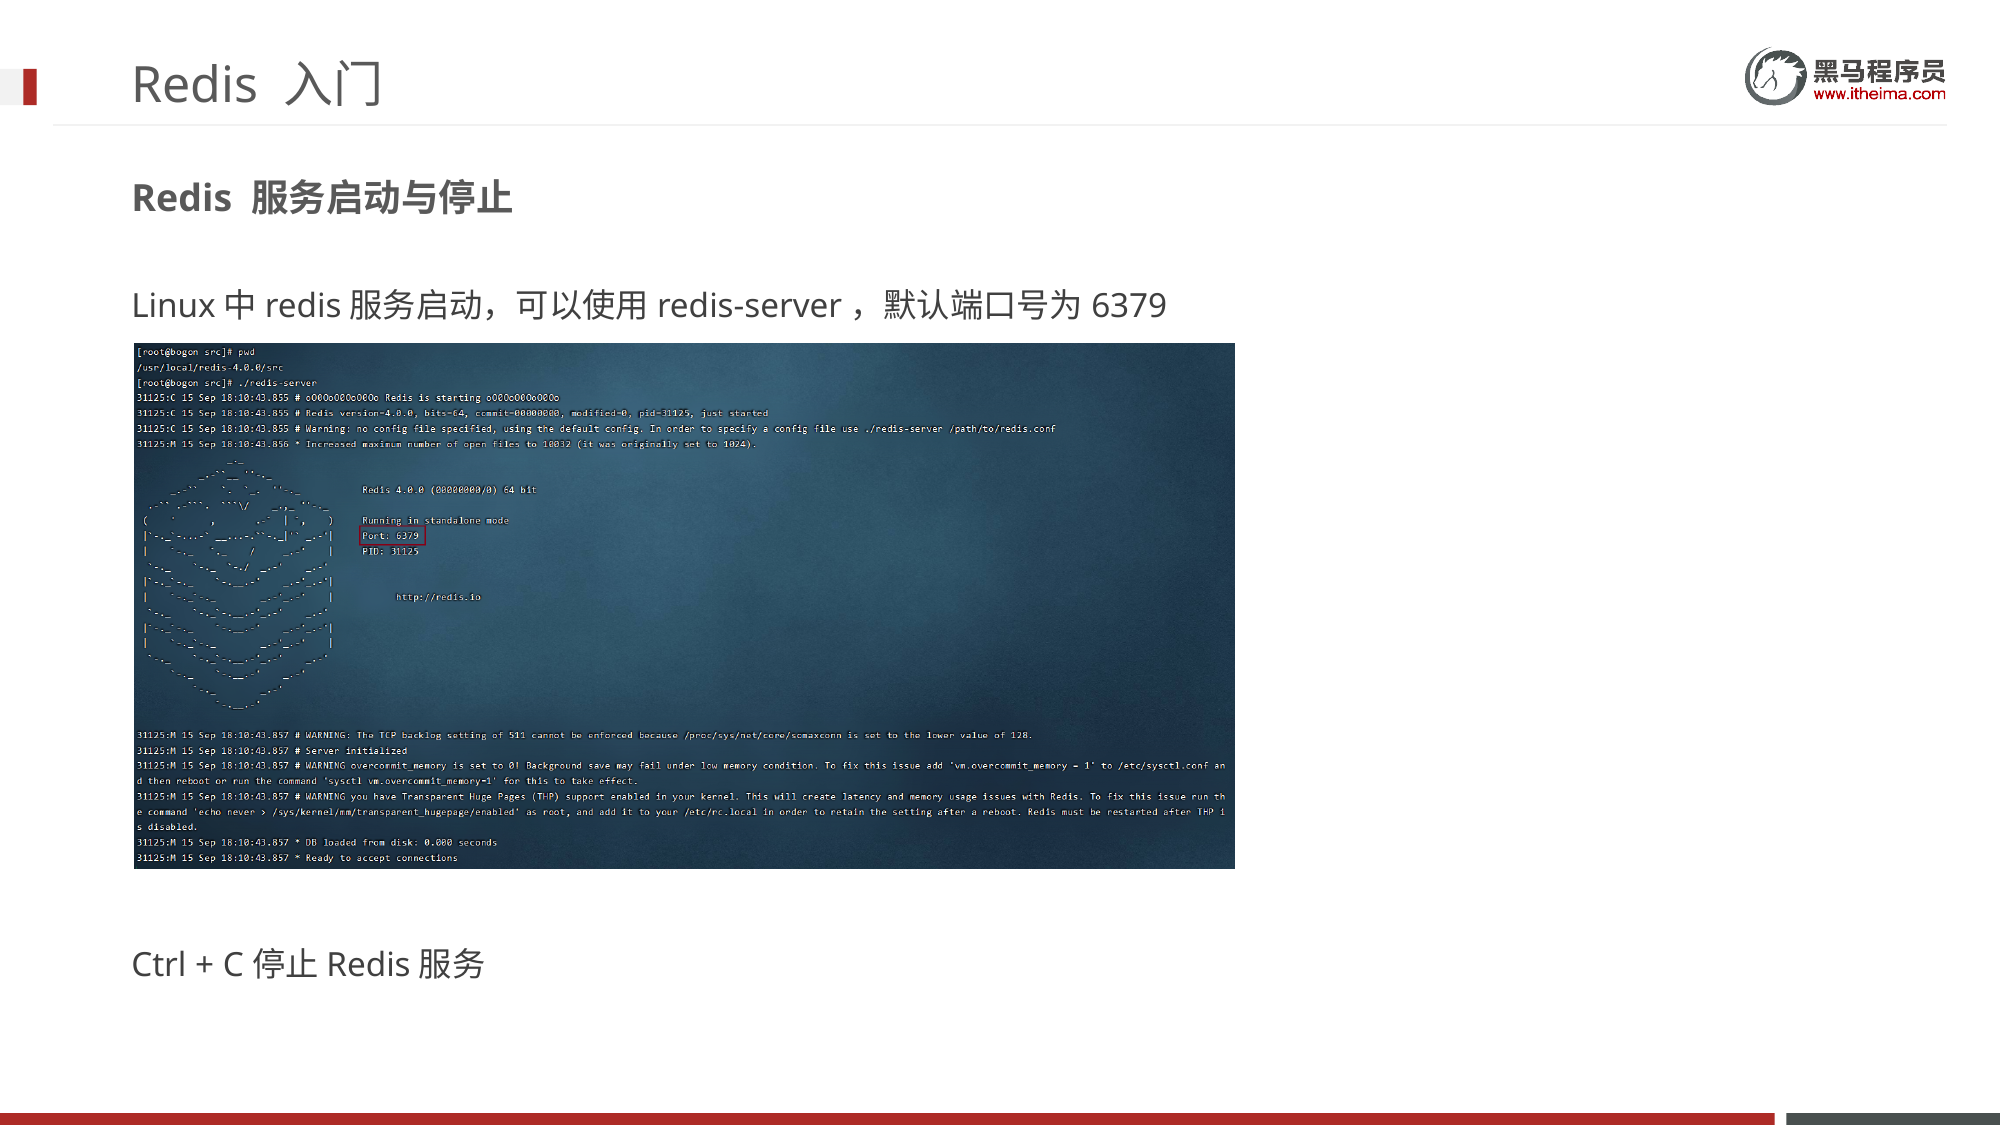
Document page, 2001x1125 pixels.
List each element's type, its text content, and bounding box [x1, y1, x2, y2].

text_box Linux中redis服务启动，可以使用redis-server，默认端口号为6379 Ctrl + C停止Redis服务 [116, 256, 1880, 1055]
title Redis 入门 [116, 40, 1556, 125]
list Redis 服务启动与停止 [116, 154, 1880, 239]
picture [1744, 46, 1946, 106]
picture [134, 342, 1236, 869]
